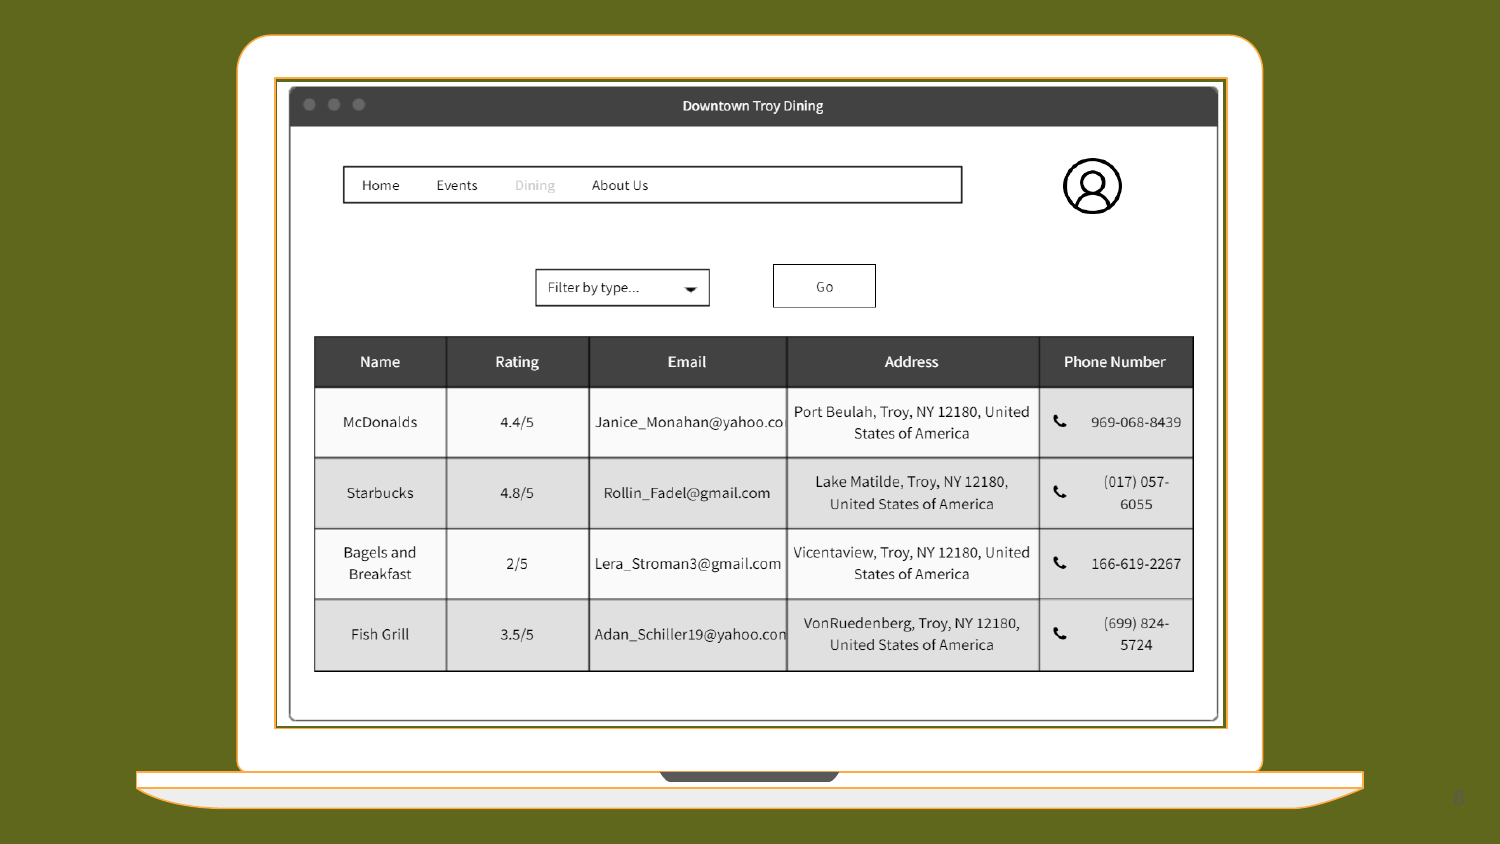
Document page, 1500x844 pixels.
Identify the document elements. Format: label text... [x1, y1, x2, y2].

slide_number ‹#› [1389, 764, 1480, 830]
picture [277, 82, 1223, 727]
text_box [136, 34, 1364, 809]
